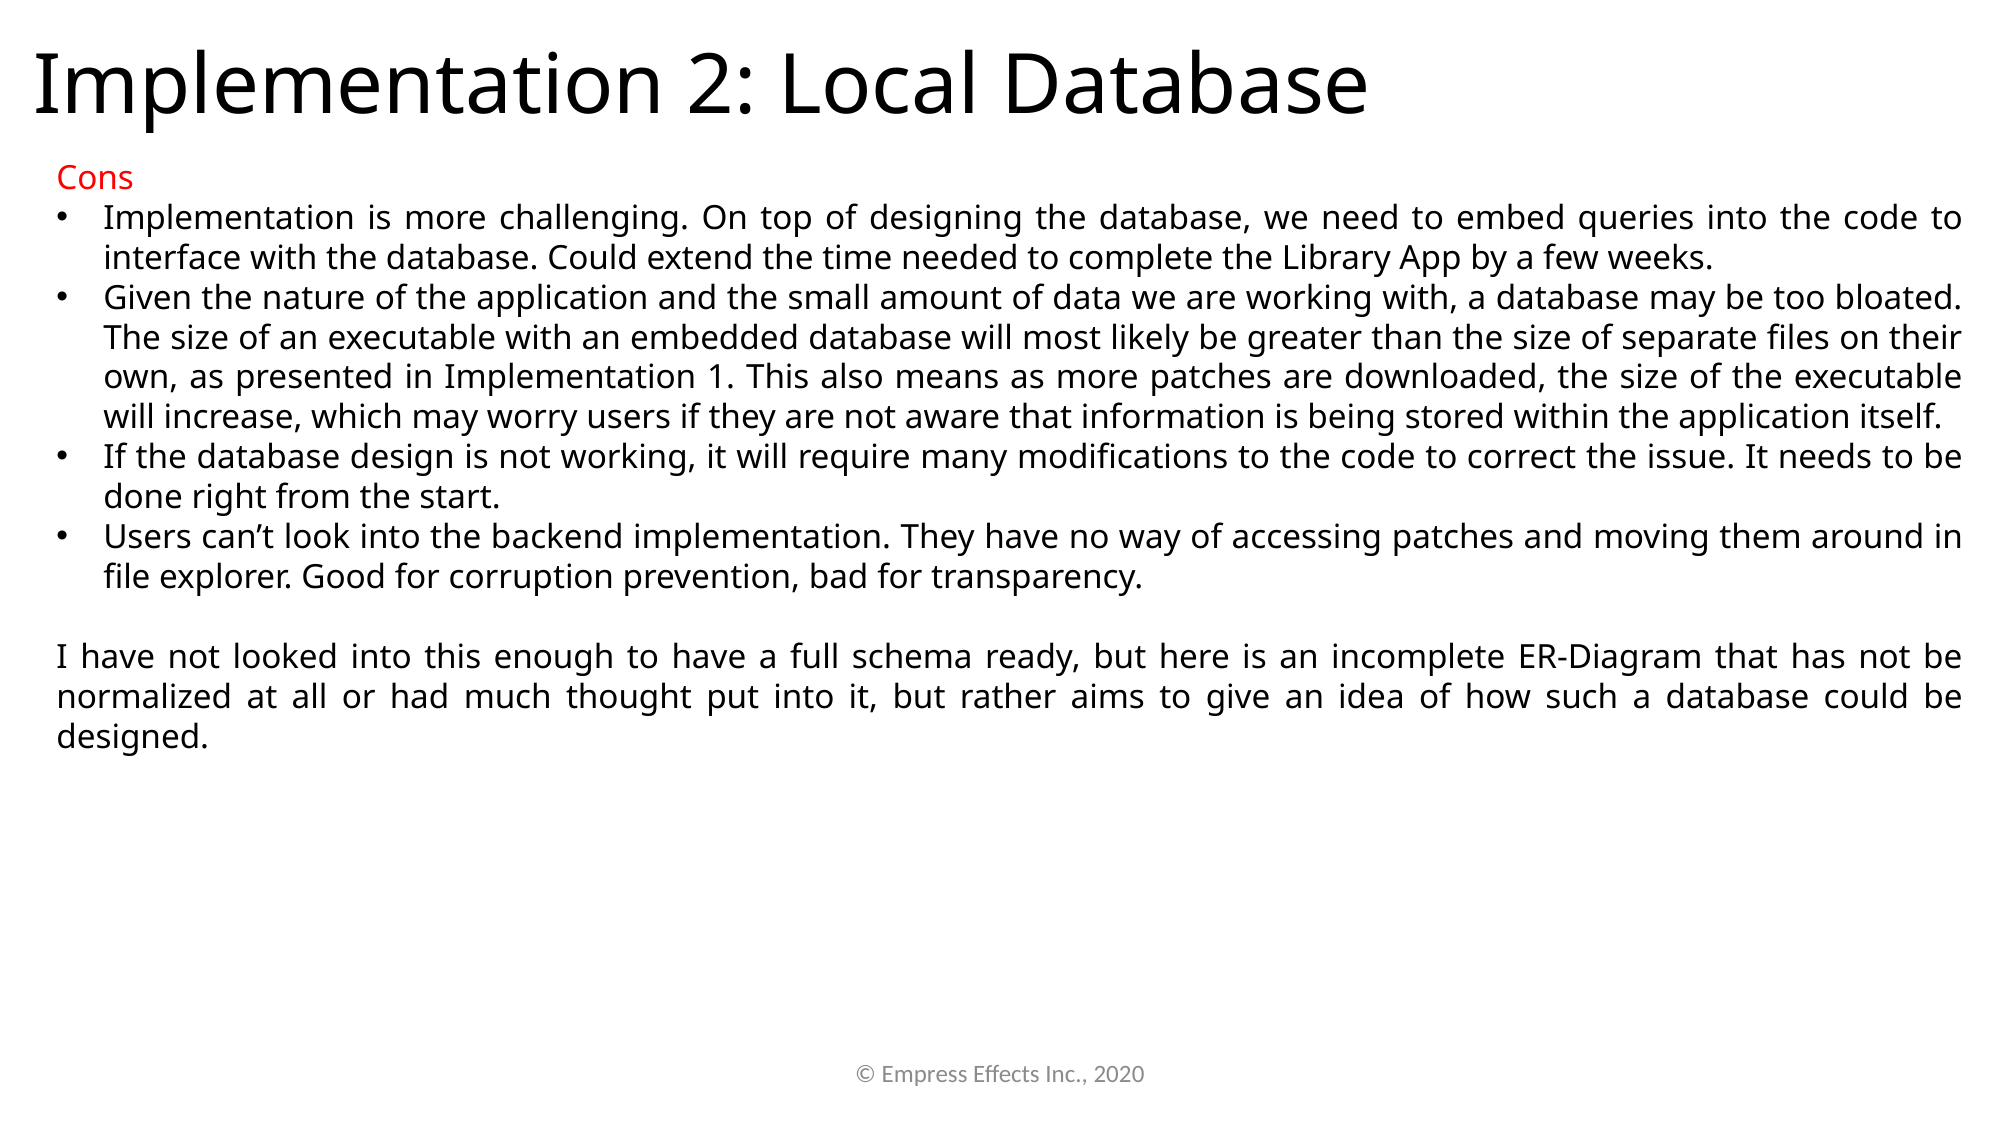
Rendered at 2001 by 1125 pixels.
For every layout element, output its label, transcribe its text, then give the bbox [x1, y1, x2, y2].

footer © Empress Effects Inc., 2020 [662, 1042, 1338, 1103]
text_box Implementation 2: Local Database [19, 22, 1981, 138]
text_box Cons Implementation is more challenging. On top of designing the database, we need to embed queries into the code to interface with the database. Could extend the time needed to complete the Library App by a few weeks. Given the nature of the application and the small amount of data we are working with, a database may be too bloated. The size of an executable with an embedded database will most likely be greater than the size of separate files on their own, as presented in Implementation 1. This also means as more patches are downloaded, the size of the executable will increase, which may worry users if they are not aware that information is being stored within the application itself. If the database design is not working, it will require many modifications to the code to correct the issue. It needs to be done right from the start. Users can’t look into the backend implementation. They have no way of accessing patches and moving them around in file explorer. Good for corruption prevention, bad for transparency. I have not looked into this enough to have a full schema ready, but here is an incomplete ER-Diagram that has not be normalized at all or had much thought put into it, but rather aims to give an idea of how such a database could be designed. [41, 148, 1981, 763]
